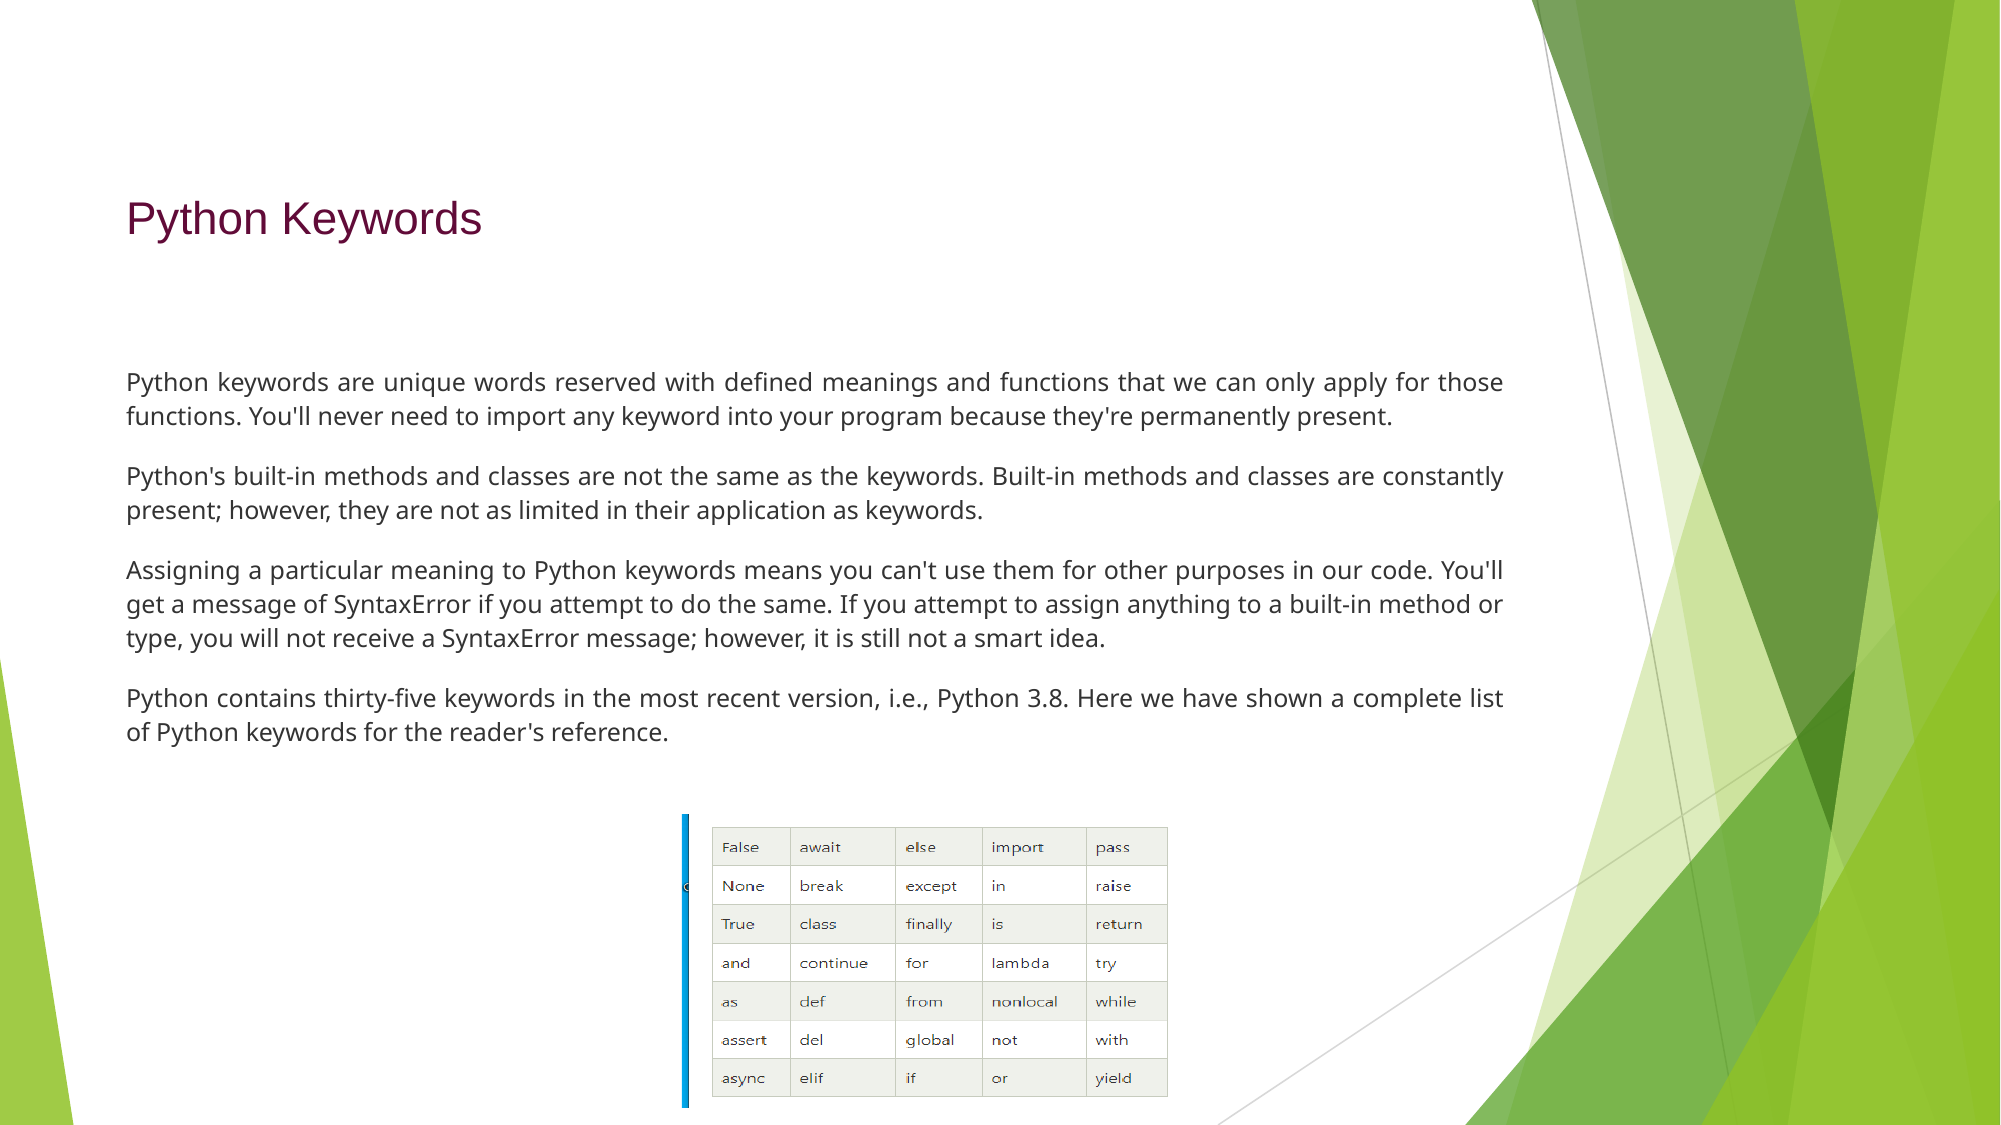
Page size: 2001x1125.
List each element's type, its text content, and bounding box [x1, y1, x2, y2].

picture [689, 814, 1199, 1109]
title Python Keywords [111, 99, 1522, 317]
list Python keywords are unique words reserved with defined meanings and functions that we can only apply for those functions. You'll never need to import any keyword into your program because they're permanently present. Python's built-in methods and classes are not the same as the keywords. Built-in methods and classes are constantly present; however, they are not as limited in their application as keywords. Assigning a particular meaning to Python keywords means you can't use them for other purposes in our code. You'll get a message of SyntaxError if you attempt to do the same. If you attempt to assign anything to a built-in method or type, you will not receive a SyntaxError message; however, it is still not a smart idea. Python contains thirty-five keywords in the most recent version, i.e., Python 3.8. Here we have shown a complete list of Python keywords for the reader's reference. [111, 354, 1522, 992]
